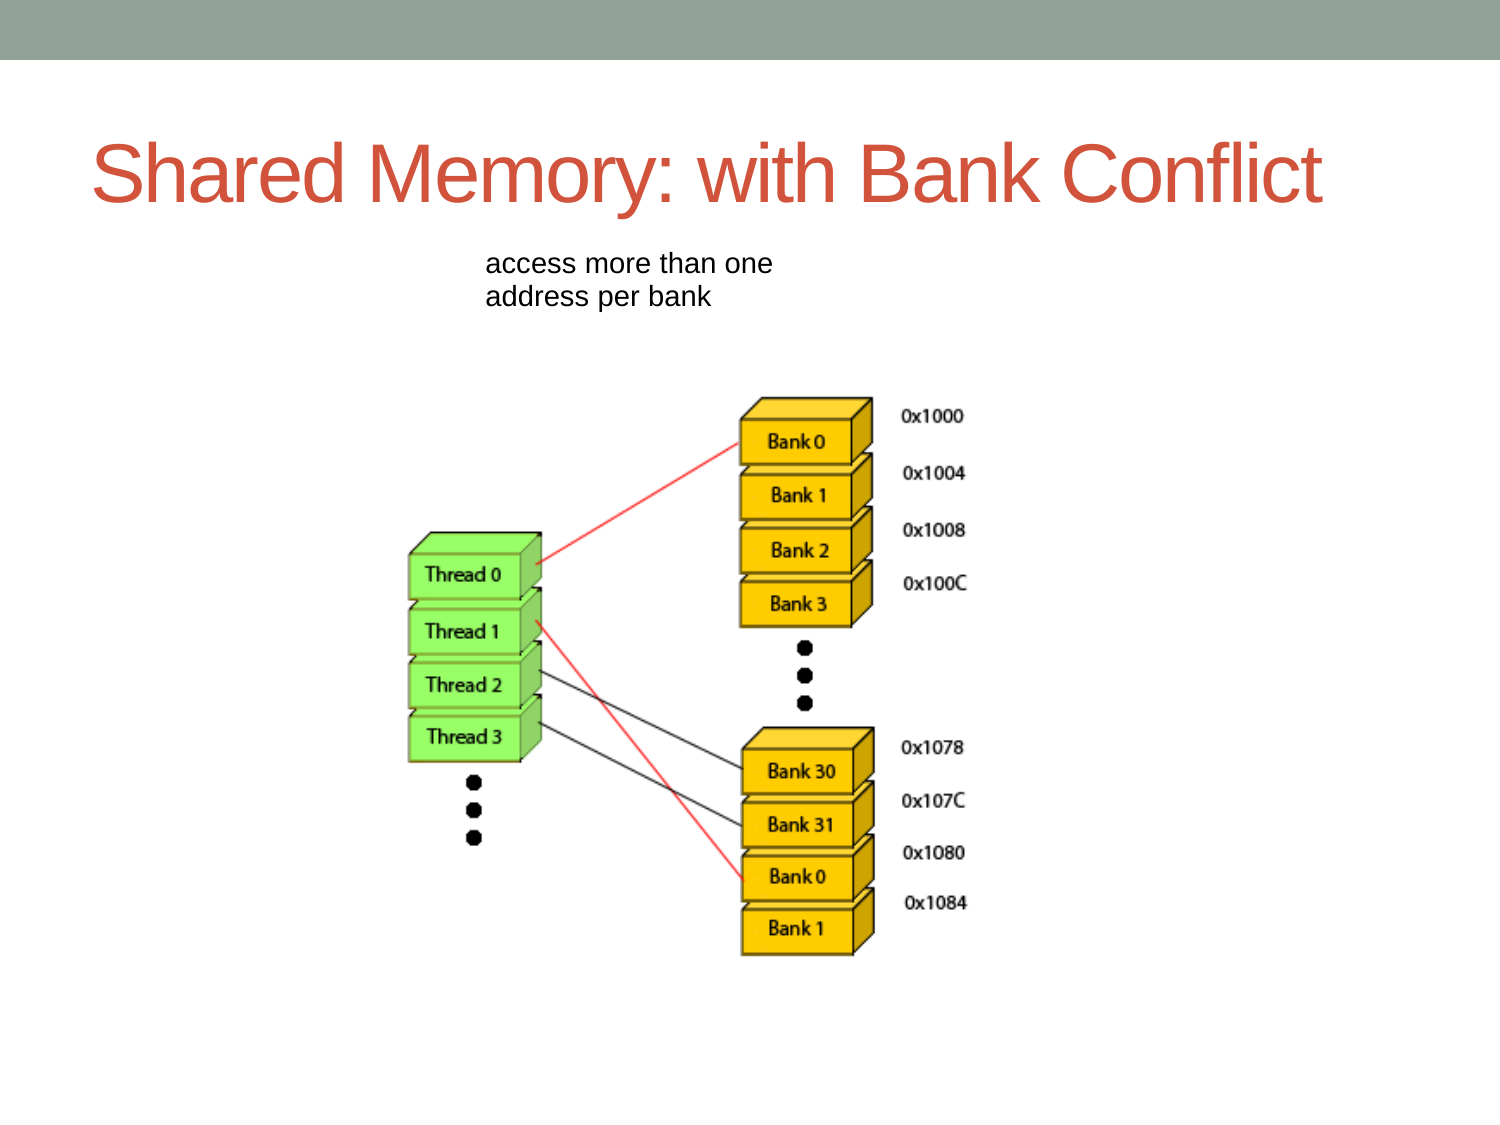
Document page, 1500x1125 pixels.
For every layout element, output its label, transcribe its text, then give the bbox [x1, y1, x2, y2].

picture [320, 349, 1013, 984]
title Shared Memory: with Bank Conflict [75, 87, 1425, 250]
text_box access more than one address per bank [485, 246, 848, 313]
